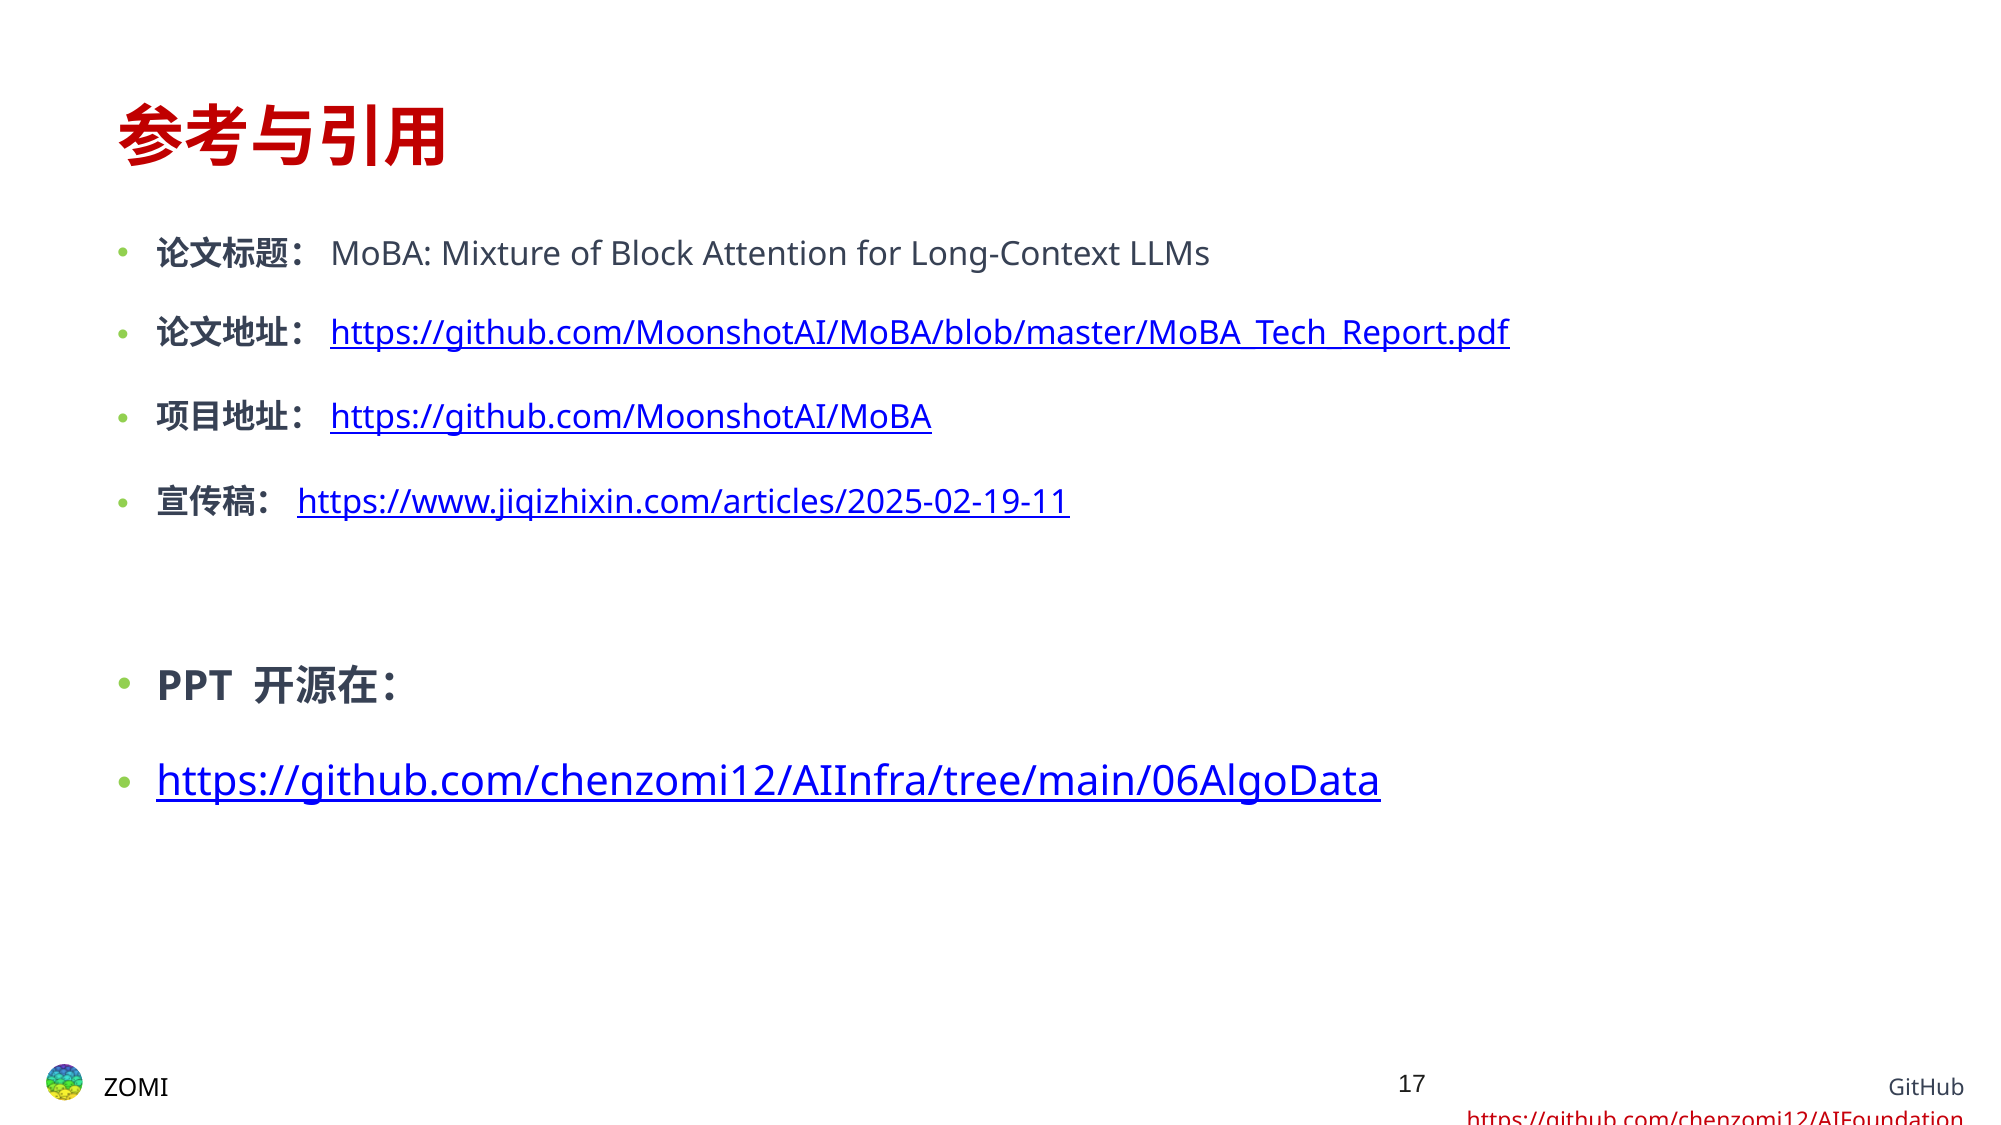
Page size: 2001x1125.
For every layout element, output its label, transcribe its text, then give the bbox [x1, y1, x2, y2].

title 参考与引用 [102, 85, 1901, 183]
picture [47, 1065, 82, 1100]
list 论文标题：MoBA: Mixture of Block Attention for Long-Context LLMs 论文地址：https://github.com/MoonshotAI/MoBA/blob/master/MoBA_Tech_Report.pdf 项目地址：https://github.com/MoonshotAI/MoBA 宣传稿：https://www.jiqizhixin.com/articles/2025-02-19-11 PPT 开源在： https://github.com/chenzomi12/AIInfra/tree/main/06AlgoData [102, 204, 1901, 1043]
